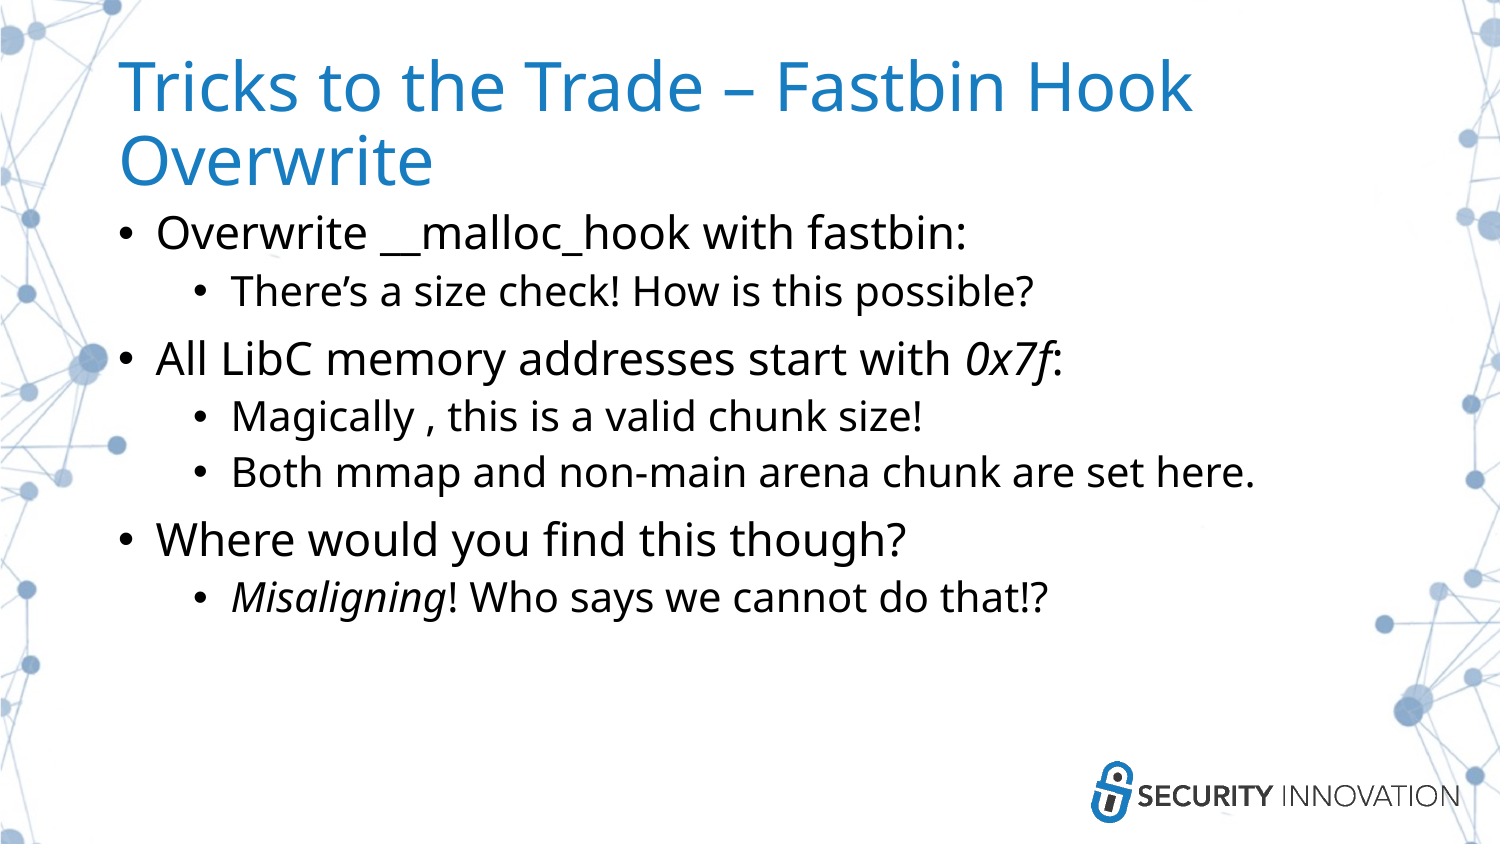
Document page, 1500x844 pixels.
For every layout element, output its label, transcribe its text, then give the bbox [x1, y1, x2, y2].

picture [1091, 1, 1500, 844]
picture [1, 1, 333, 844]
title Tricks to the Trade – Fastbin Hook Overwrite [103, 44, 1397, 202]
list Overwrite __malloc_hook with fastbin: There’s a size check! How is this possible? All LibC memory addresses start with 0x7f: Magically , this is a valid chunk size! Both mmap and non-main arena chunk are set here. Where would you find this though? Misaligning! Who says we cannot do that!? [103, 202, 1397, 739]
